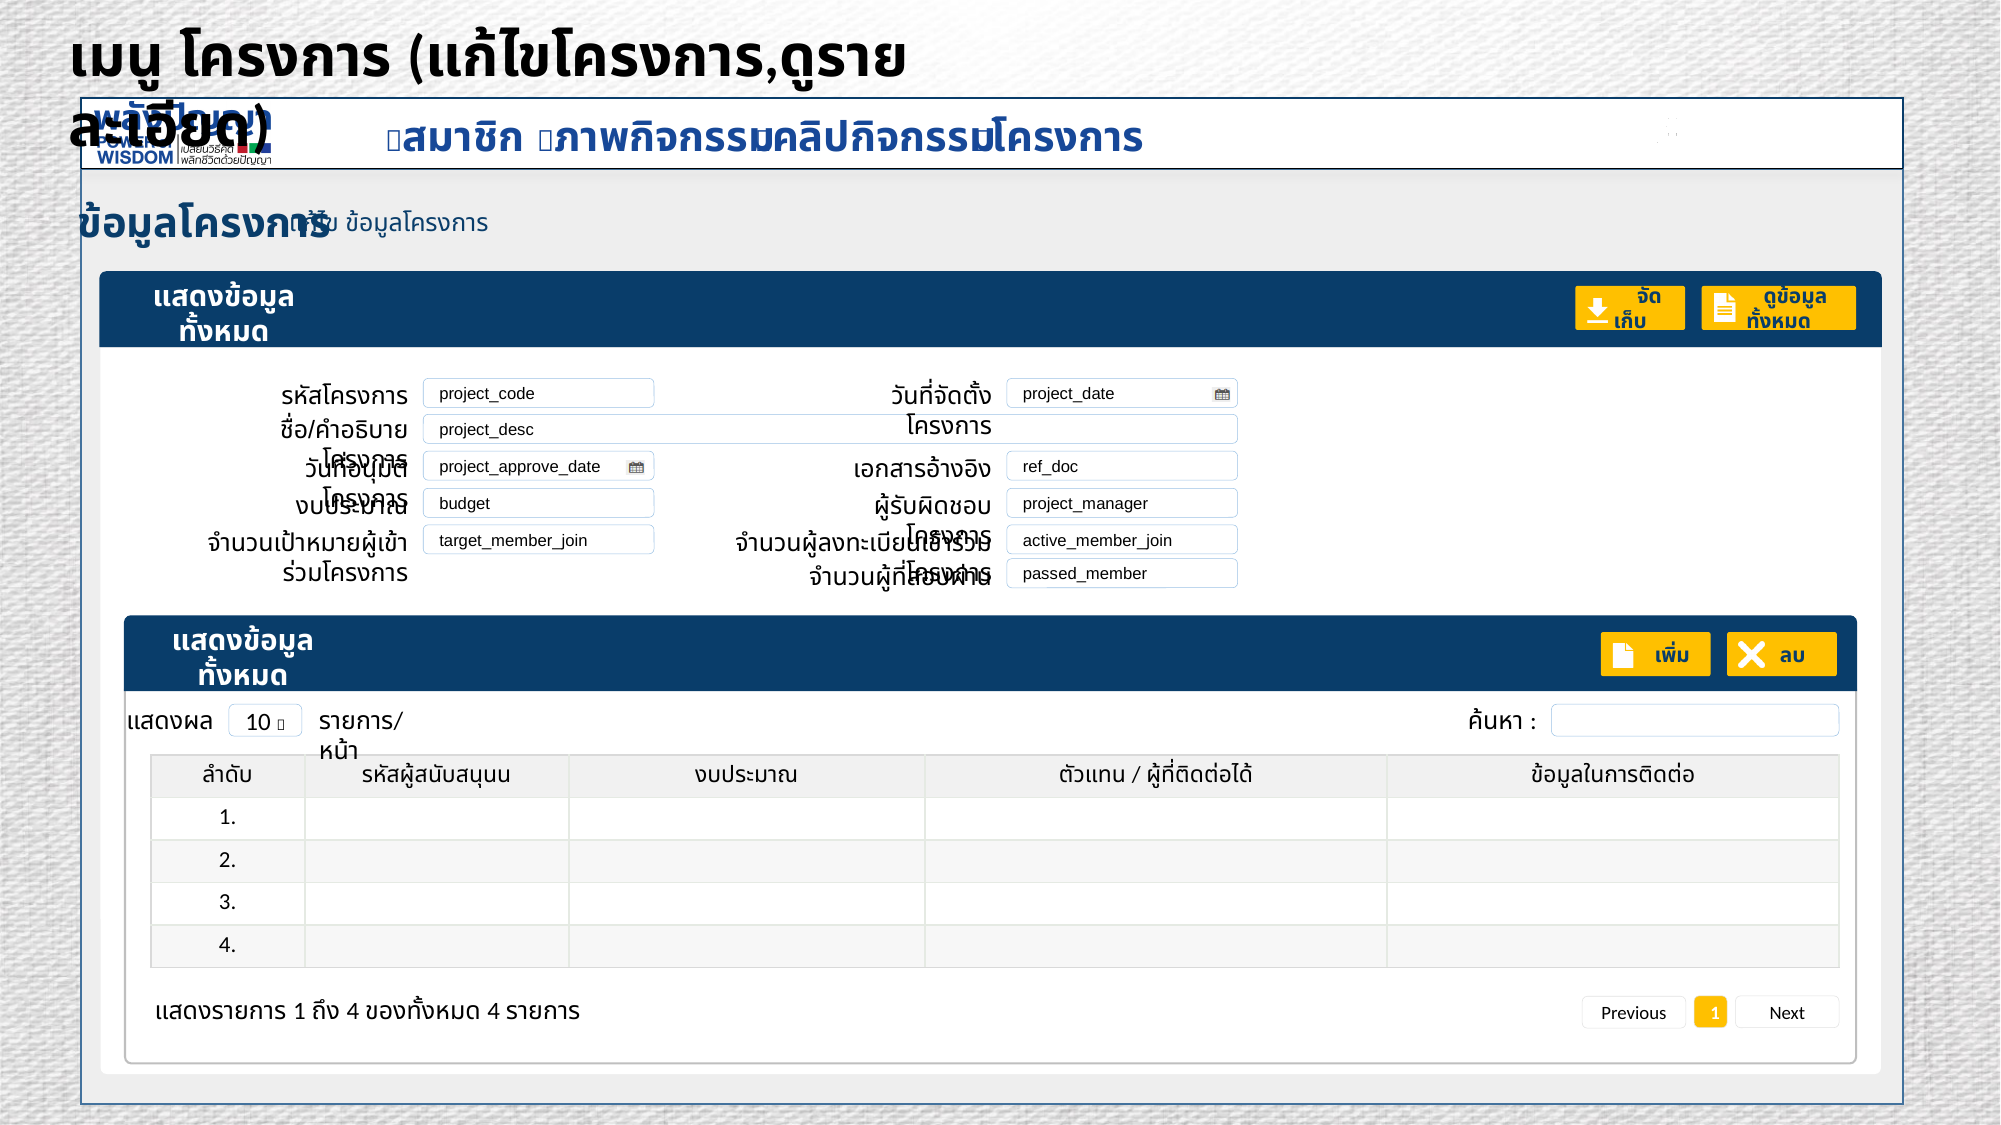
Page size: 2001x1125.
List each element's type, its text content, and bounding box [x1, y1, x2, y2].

text_box เมนู โครงการ (แก้ไขโครงการ,ดูรายละเอียด) [53, 10, 938, 166]
text_box [123, 615, 1858, 692]
picture [0, 0, 2001, 1125]
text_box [1701, 285, 1857, 330]
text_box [831, 372, 1238, 418]
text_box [248, 445, 655, 491]
text_box [123, 692, 1858, 1065]
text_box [1727, 632, 1837, 677]
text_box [218, 406, 1238, 452]
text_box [1575, 285, 1686, 330]
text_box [97, 272, 1881, 347]
text_box แก้ไข ข้อมูลโครงการ [273, 199, 504, 245]
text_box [740, 552, 1238, 599]
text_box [831, 482, 1238, 518]
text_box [156, 518, 654, 565]
text_box แสดงข้อมูลทั้งหมด [116, 624, 370, 689]
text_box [248, 491, 655, 528]
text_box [78, 697, 1840, 1033]
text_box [1600, 632, 1711, 677]
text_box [248, 372, 655, 406]
text_box ข้อมูลโครงการ [62, 187, 347, 253]
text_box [831, 445, 1238, 482]
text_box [712, 518, 1238, 565]
text_box [99, 348, 1882, 1076]
